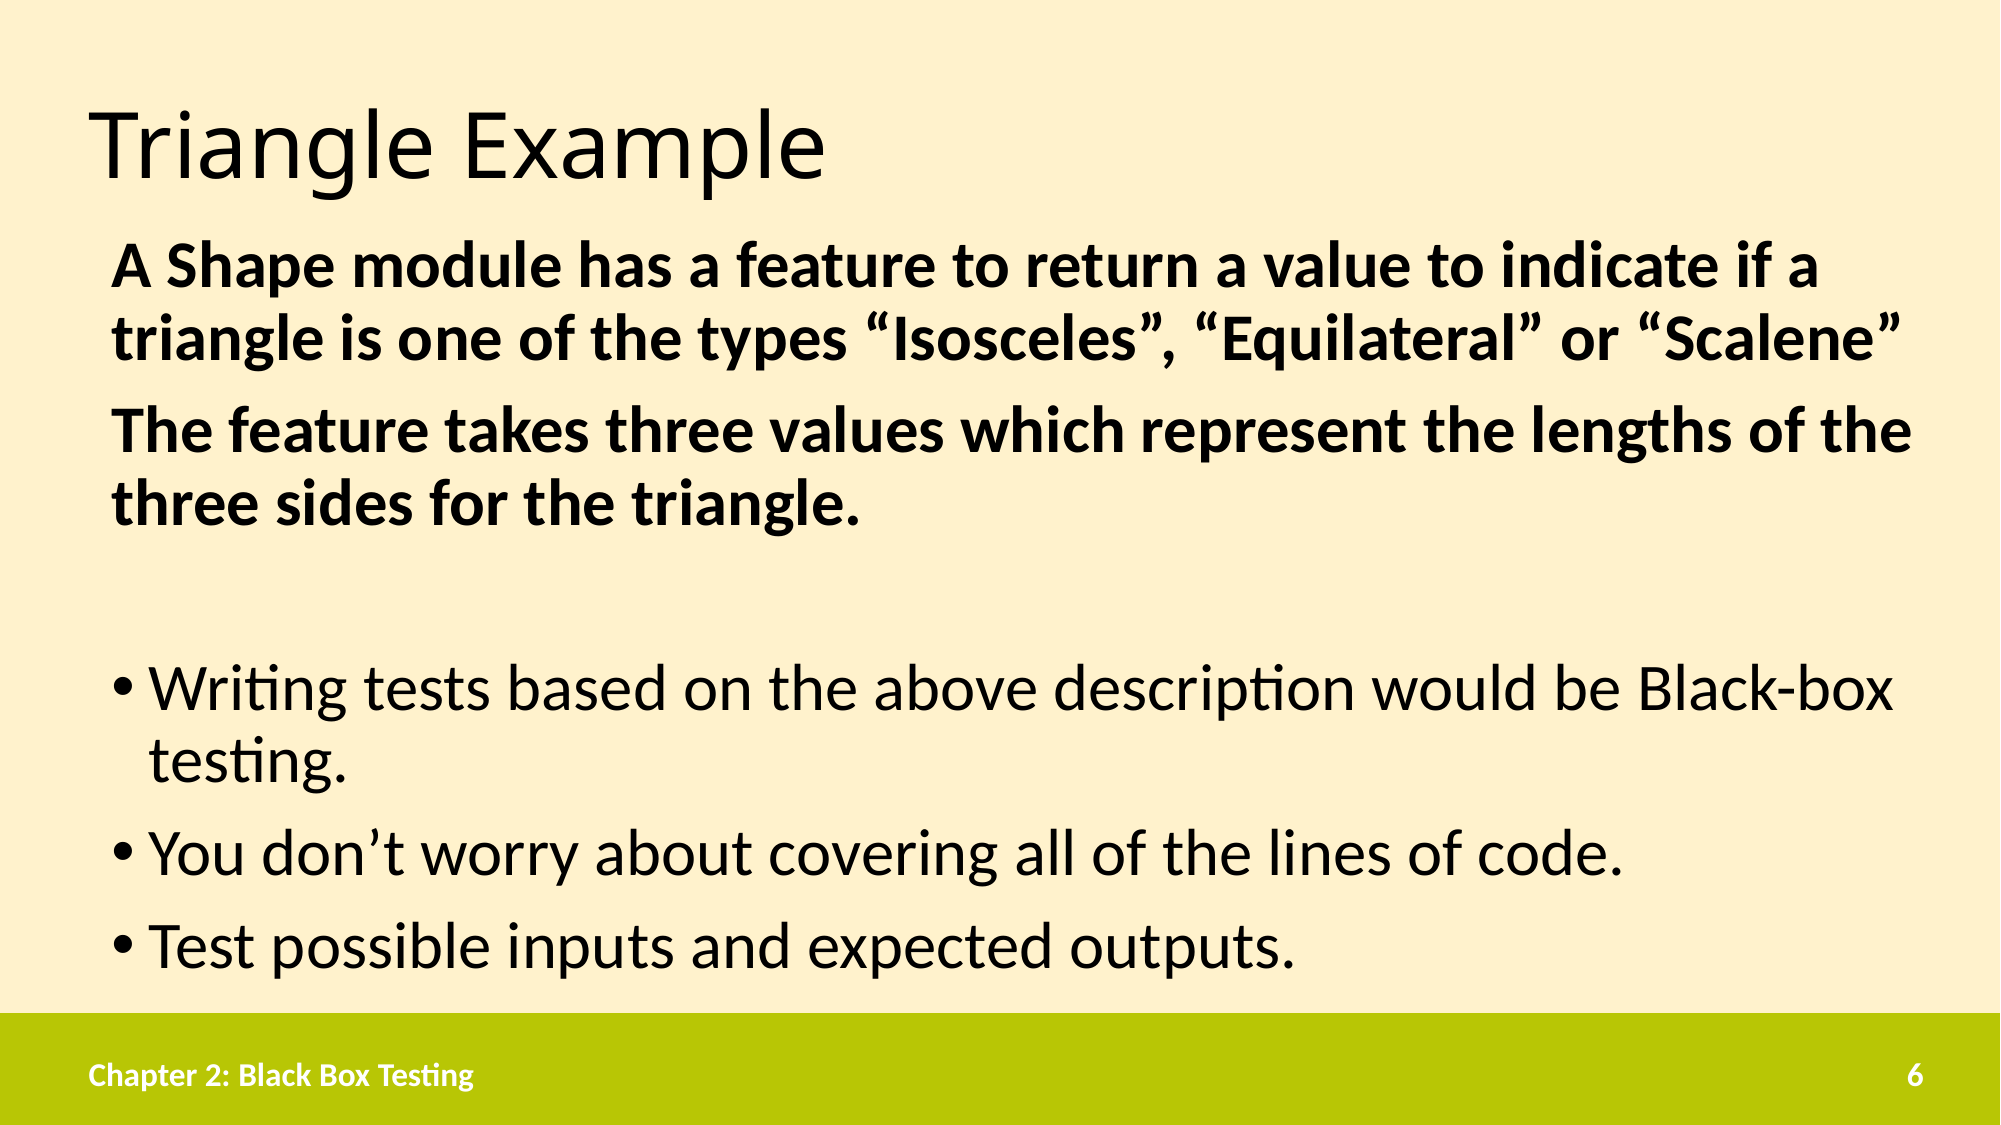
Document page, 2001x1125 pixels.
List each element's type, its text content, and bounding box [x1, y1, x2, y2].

title Triangle Example [73, 40, 1939, 258]
list A Shape module has a feature to return a value to indicate if a triangle is one of the types “Isosceles”, “Equilateral” or “Scalene” The feature takes three values which represent the lengths of the three sides for the triangle. Writing tests based on the above description would be Black-box testing. You don’t worry about covering all of the lines of code. Test possible inputs and expected outputs. [96, 222, 1939, 1005]
footer Chapter 2: Black Box Testing [73, 1042, 1002, 1103]
slide_number 6 [1412, 1042, 1939, 1103]
